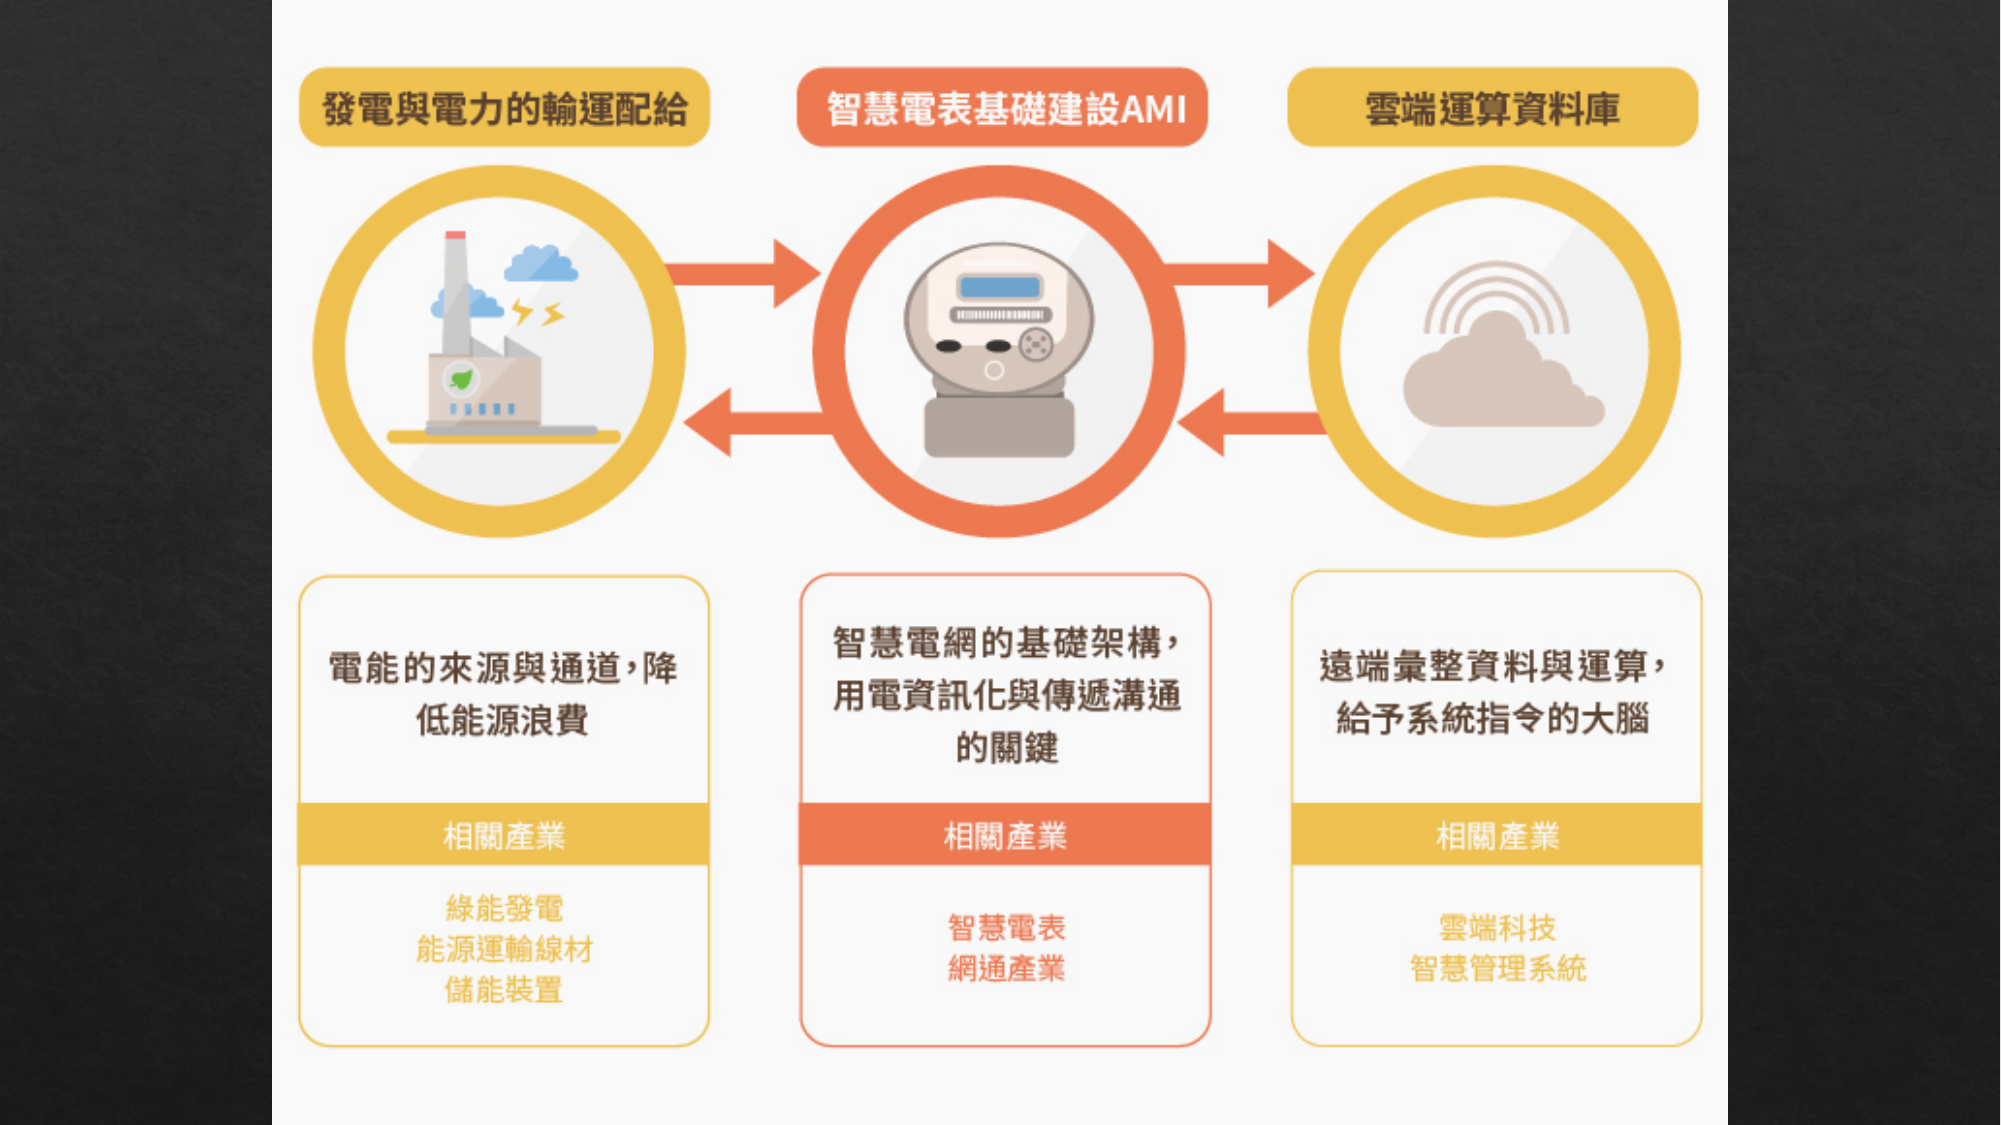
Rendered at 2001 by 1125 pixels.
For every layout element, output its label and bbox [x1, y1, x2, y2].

picture [272, 0, 1728, 1125]
